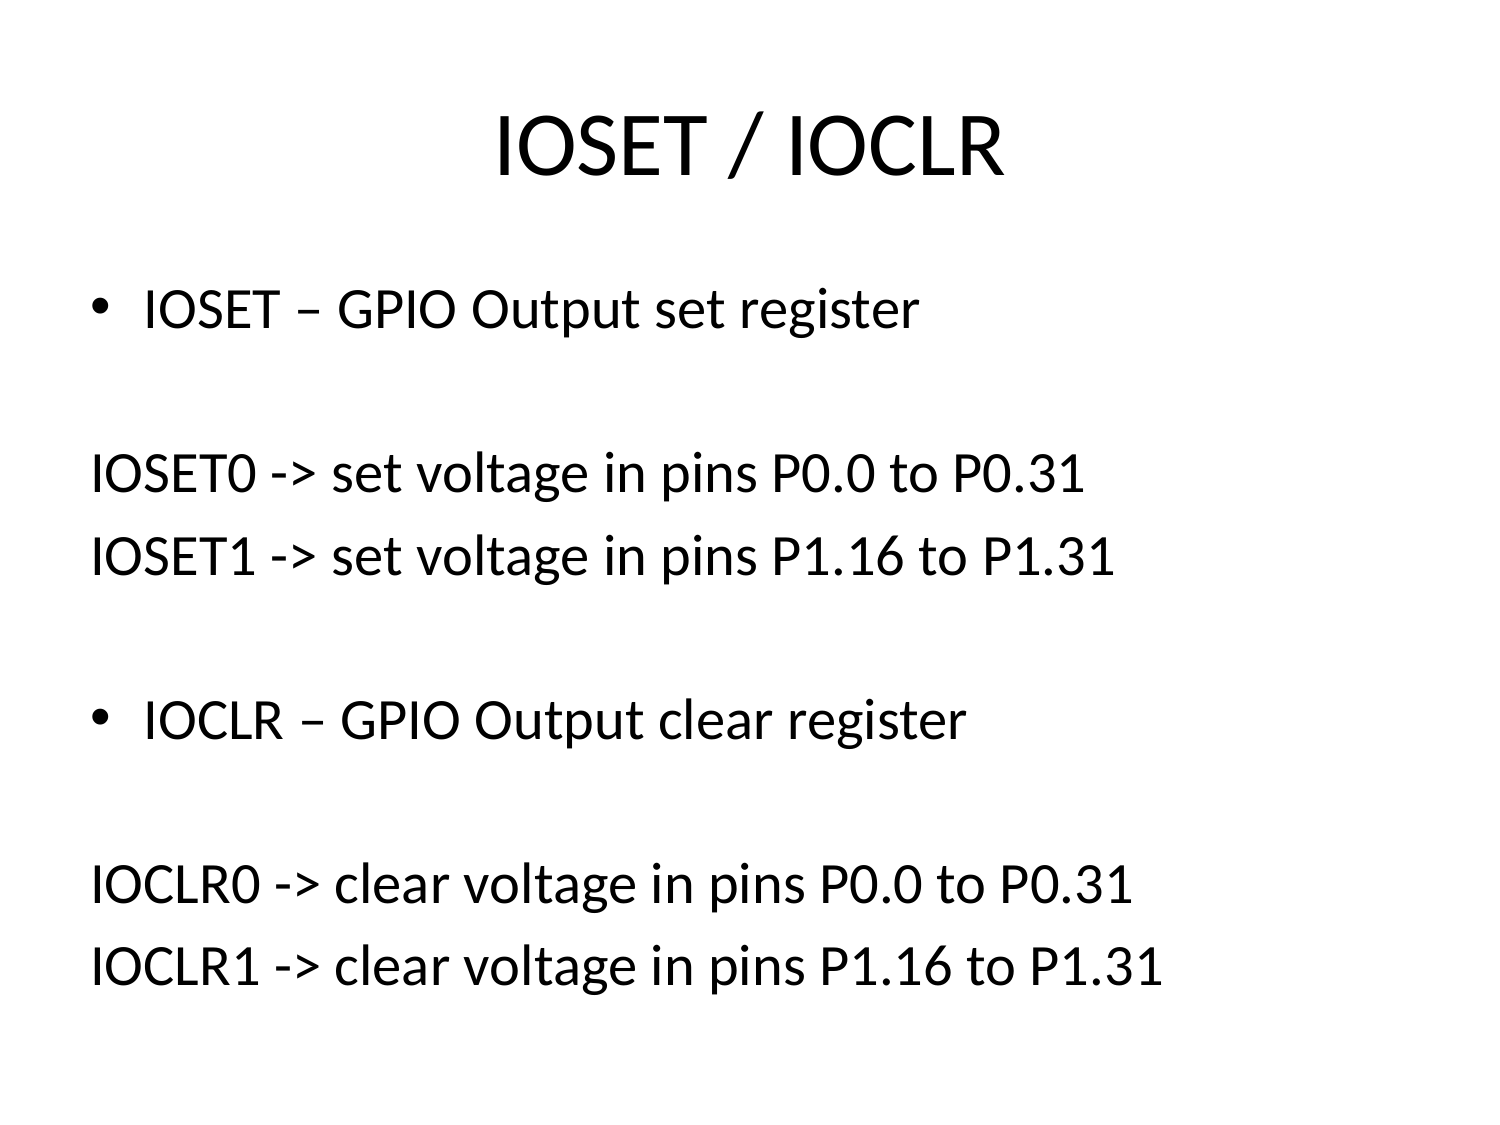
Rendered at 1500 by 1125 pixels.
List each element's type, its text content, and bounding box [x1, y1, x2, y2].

title IOSET / IOCLR [75, 45, 1425, 233]
list IOSET – GPIO Output set register IOSET0 -> set voltage in pins P0.0 to P0.31 IOSET1 -> set voltage in pins P1.16 to P1.31 IOCLR – GPIO Output clear register IOCLR0 -> clear voltage in pins P0.0 to P0.31 IOCLR1 -> clear voltage in pins P1.16 to P1.31 [75, 262, 1425, 1005]
